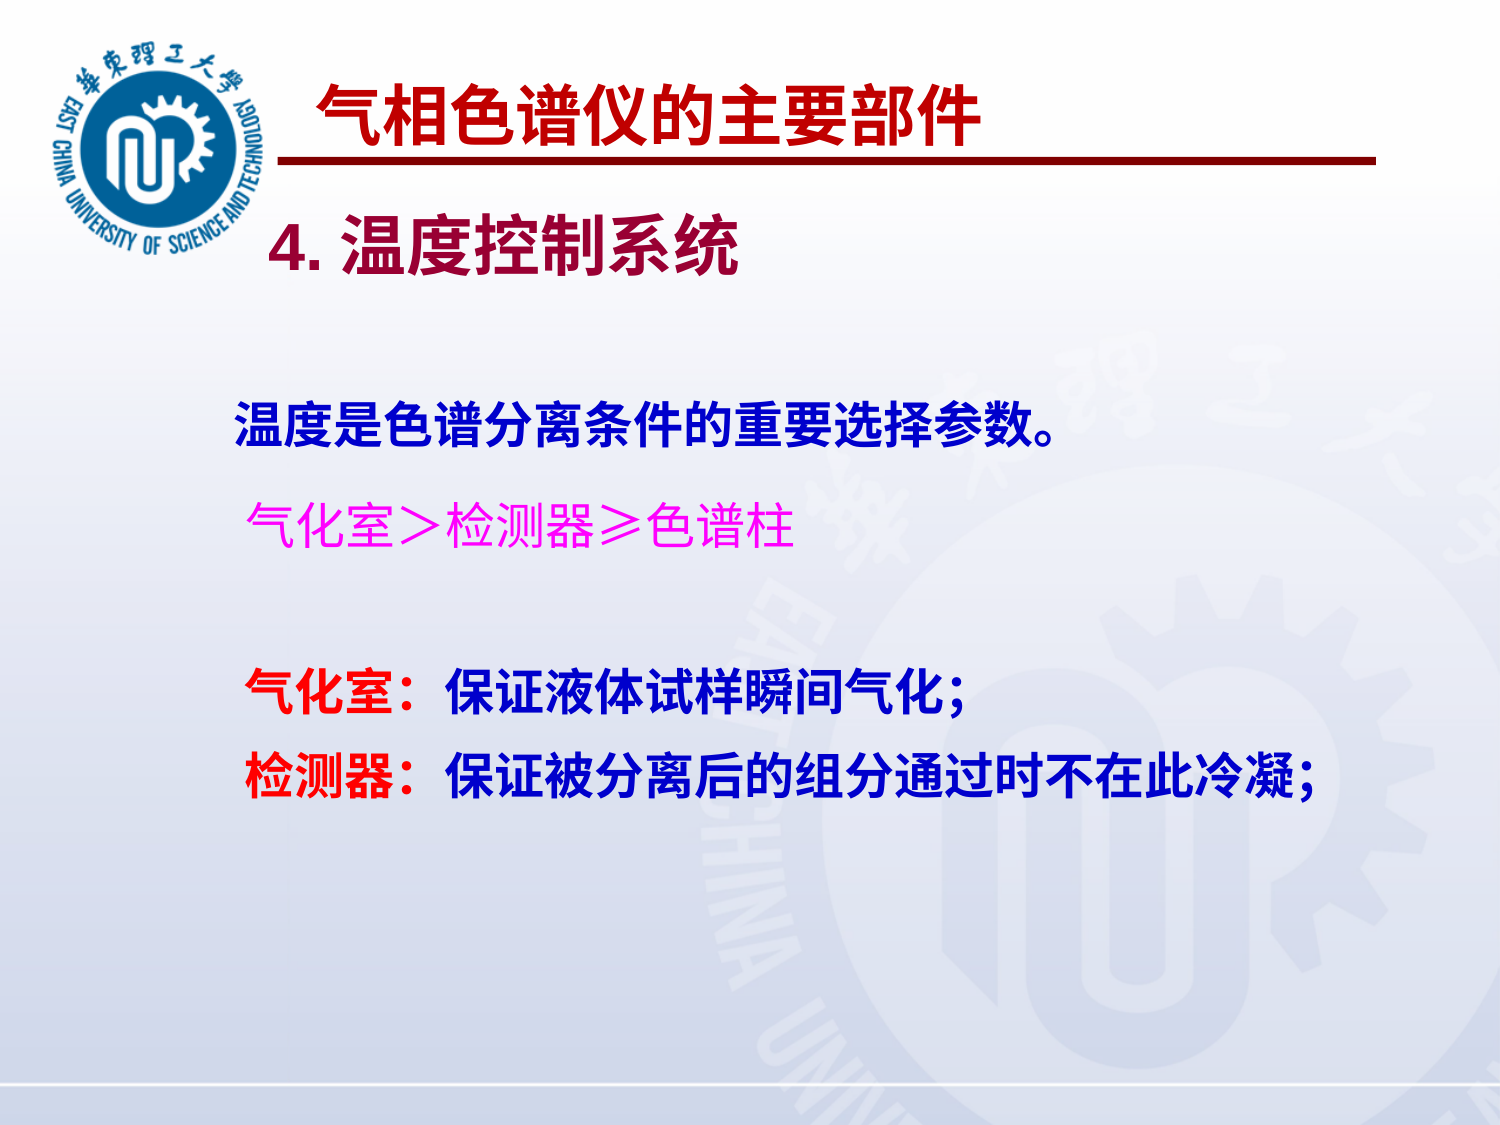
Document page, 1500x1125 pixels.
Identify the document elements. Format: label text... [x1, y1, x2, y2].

text_box 气相色谱仪的主要部件 [301, 66, 1010, 162]
picture [0, 0, 1500, 1125]
text_box 气化室＞检测器≥色谱柱 [230, 487, 1140, 563]
text_box 气化室：保证液体试样瞬间气化； 检测器：保证被分离后的组分通过时不在此冷凝； [230, 628, 1500, 812]
text_box 4.温度控制系统 [253, 196, 1388, 291]
text_box 温度是色谱分离条件的重要选择参数。 [218, 361, 1500, 461]
